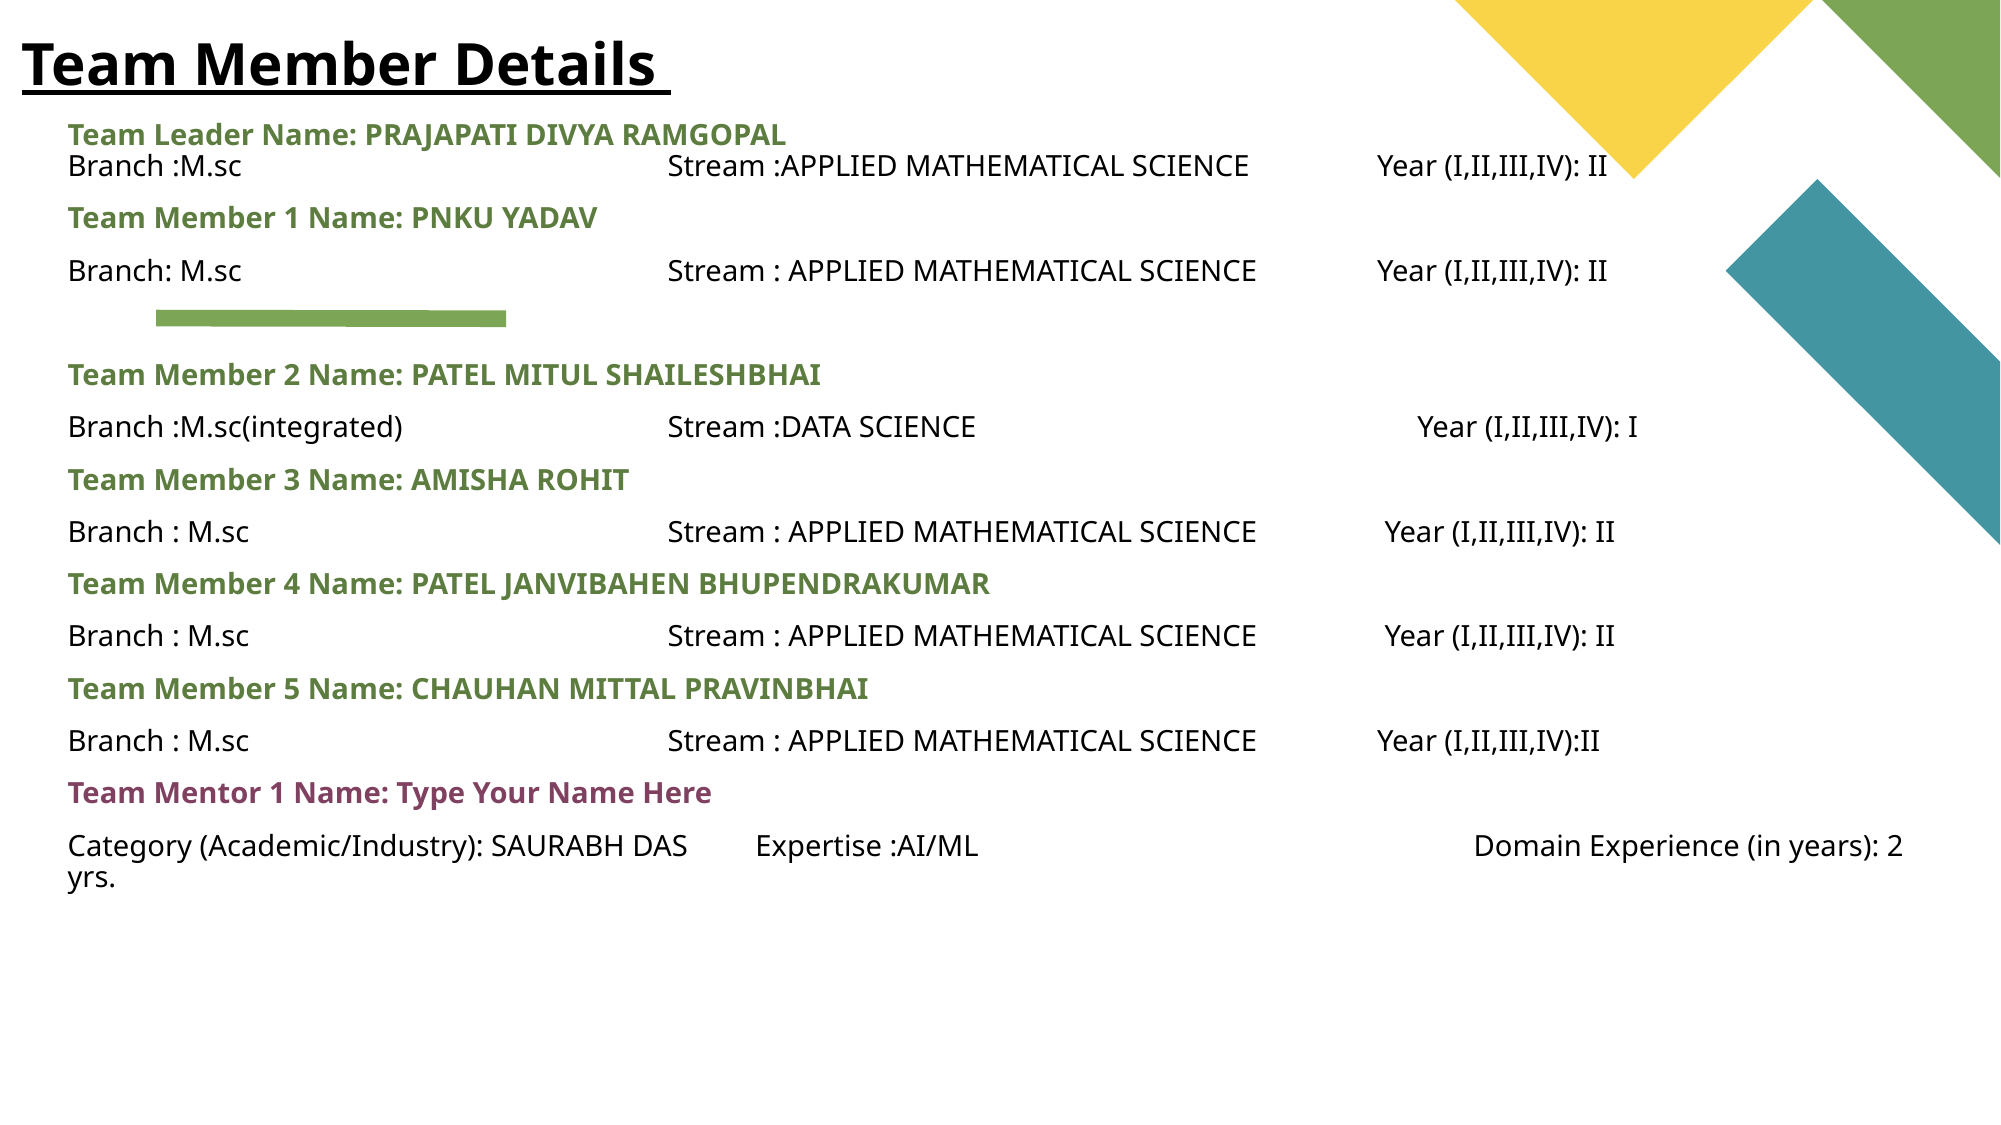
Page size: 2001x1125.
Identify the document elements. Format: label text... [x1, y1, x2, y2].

title Team Member Details [21, 0, 1108, 99]
list Team Leader Name: PRAJAPATI DIVYA RAMGOPAL Branch :M.sc Stream :APPLIED MATHEMATICAL SCIENCE Year (I,II,III,IV): II Team Member 1 Name: PNKU YADAV Branch: M.sc Stream : APPLIED MATHEMATICAL SCIENCE Year (I,II,III,IV): II Team Member 2 Name: PATEL MITUL SHAILESHBHAI Branch :M.sc(integrated) Stream :DATA SCIENCE Year (I,II,III,IV): I Team Member 3 Name: AMISHA ROHIT Branch : M.sc Stream : APPLIED MATHEMATICAL SCIENCE Year (I,II,III,IV): II Team Member 4 Name: PATEL JANVIBAHEN BHUPENDRAKUMAR Branch : M.sc Stream : APPLIED MATHEMATICAL SCIENCE Year (I,II,III,IV): II Team Member 5 Name: CHAUHAN MITTAL PRAVINBHAI Branch : M.sc Stream : APPLIED MATHEMATICAL SCIENCE Year (I,II,III,IV):II Team Mentor 1 Name: Type Your Name Here Category (Academic/Industry): SAURABH DAS Expertise :AI/ML Domain Experience (in years): 2 yrs. [52, 112, 1945, 1091]
